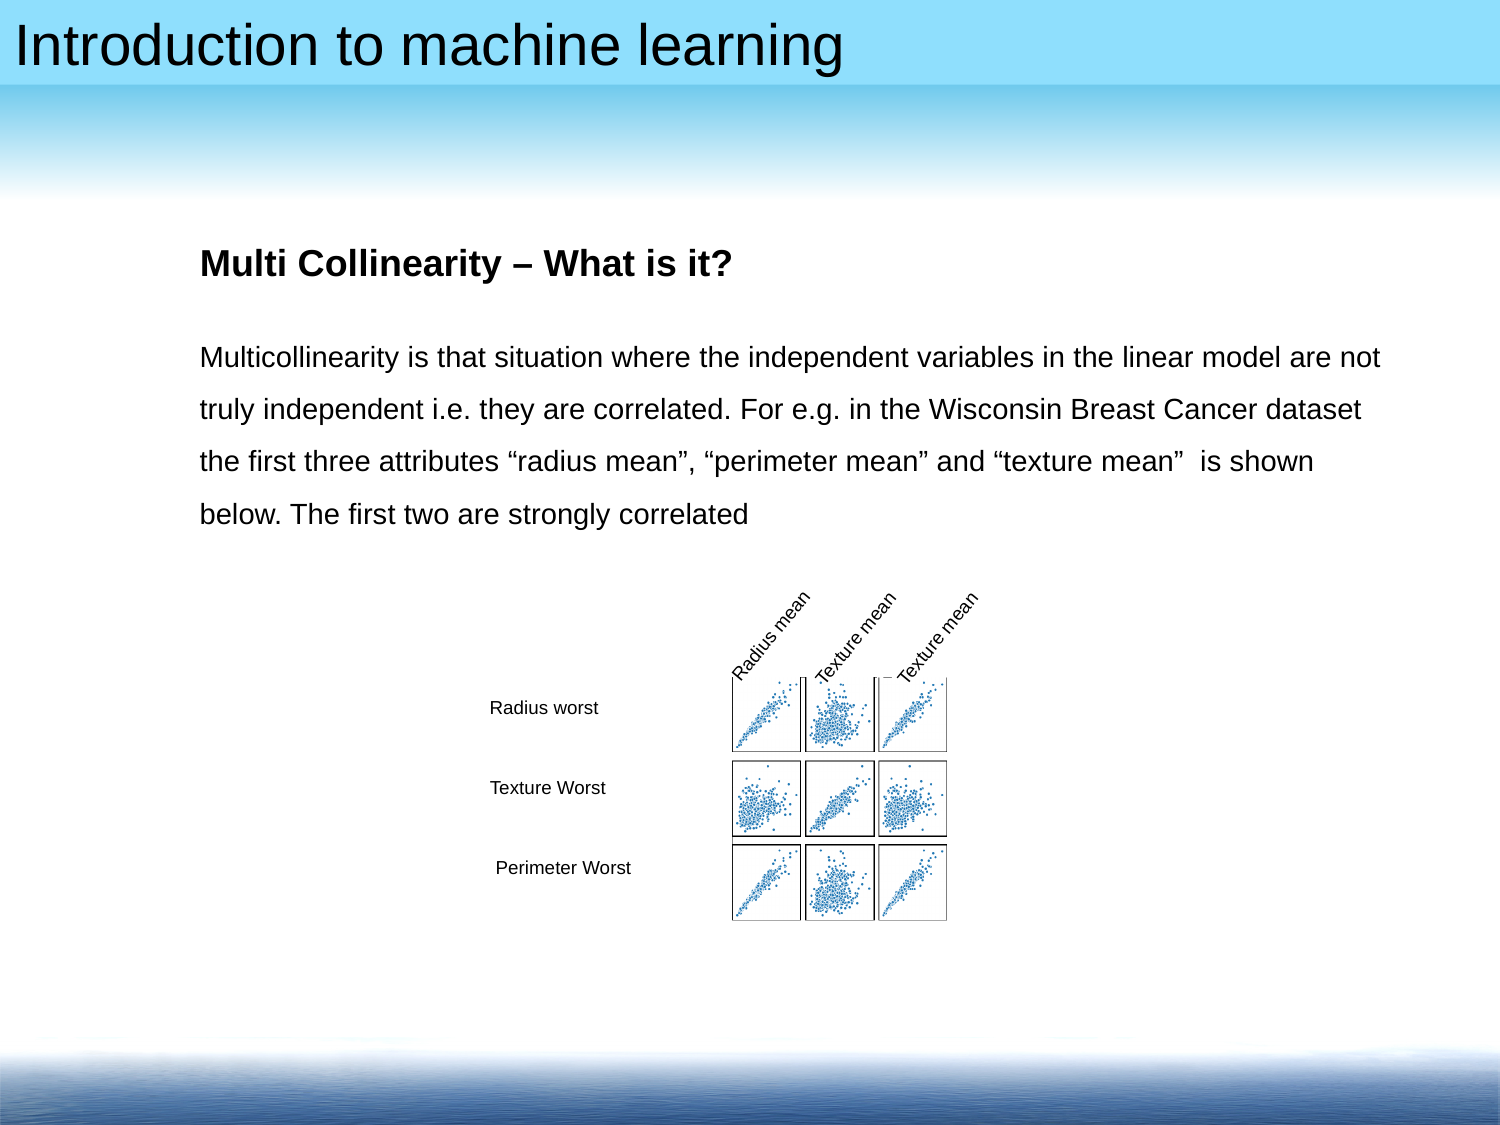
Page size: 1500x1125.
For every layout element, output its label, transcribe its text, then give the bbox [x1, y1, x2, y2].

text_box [474, 487, 984, 922]
text_box Multicollinearity is that situation where the independent variables in the linear model are not truly independent i.e. they are correlated. For e.g. in the Wisconsin Breast Cancer dataset the first three attributes “radius mean”, “perimeter mean” and “texture mean” is shown below. The first two are strongly correlated [184, 313, 1413, 538]
text_box [206, 142, 229, 289]
text_box Multi Collinearity – What is it? [185, 231, 814, 292]
picture [0, 1037, 1500, 1125]
